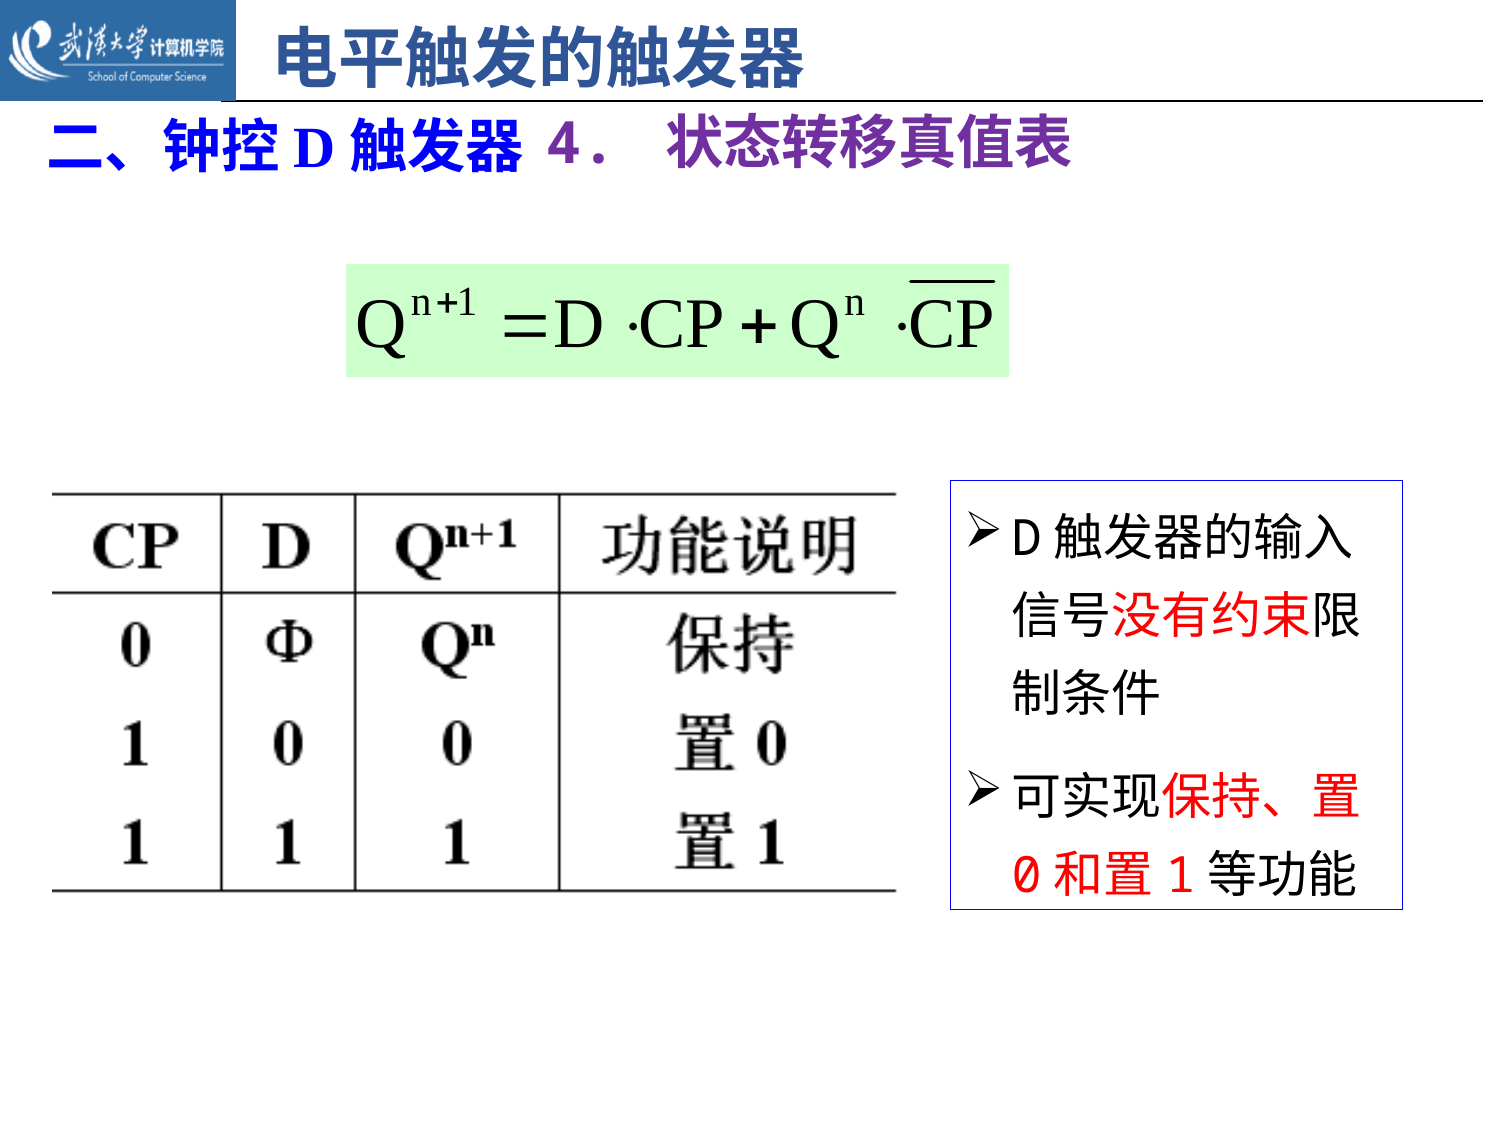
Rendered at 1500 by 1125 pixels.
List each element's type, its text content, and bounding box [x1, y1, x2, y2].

picture [0, 0, 236, 101]
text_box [346, 264, 1009, 377]
picture [52, 489, 899, 895]
text_box D触发器的输入信号没有约束限制条件 可实现保持、置0和置1等功能 [950, 480, 1403, 910]
text_box 二、钟控D触发器 [31, 101, 737, 188]
text_box 4. 状态转移真值表 [531, 101, 1114, 183]
text_box 电平触发的触发器 [256, 8, 1046, 100]
